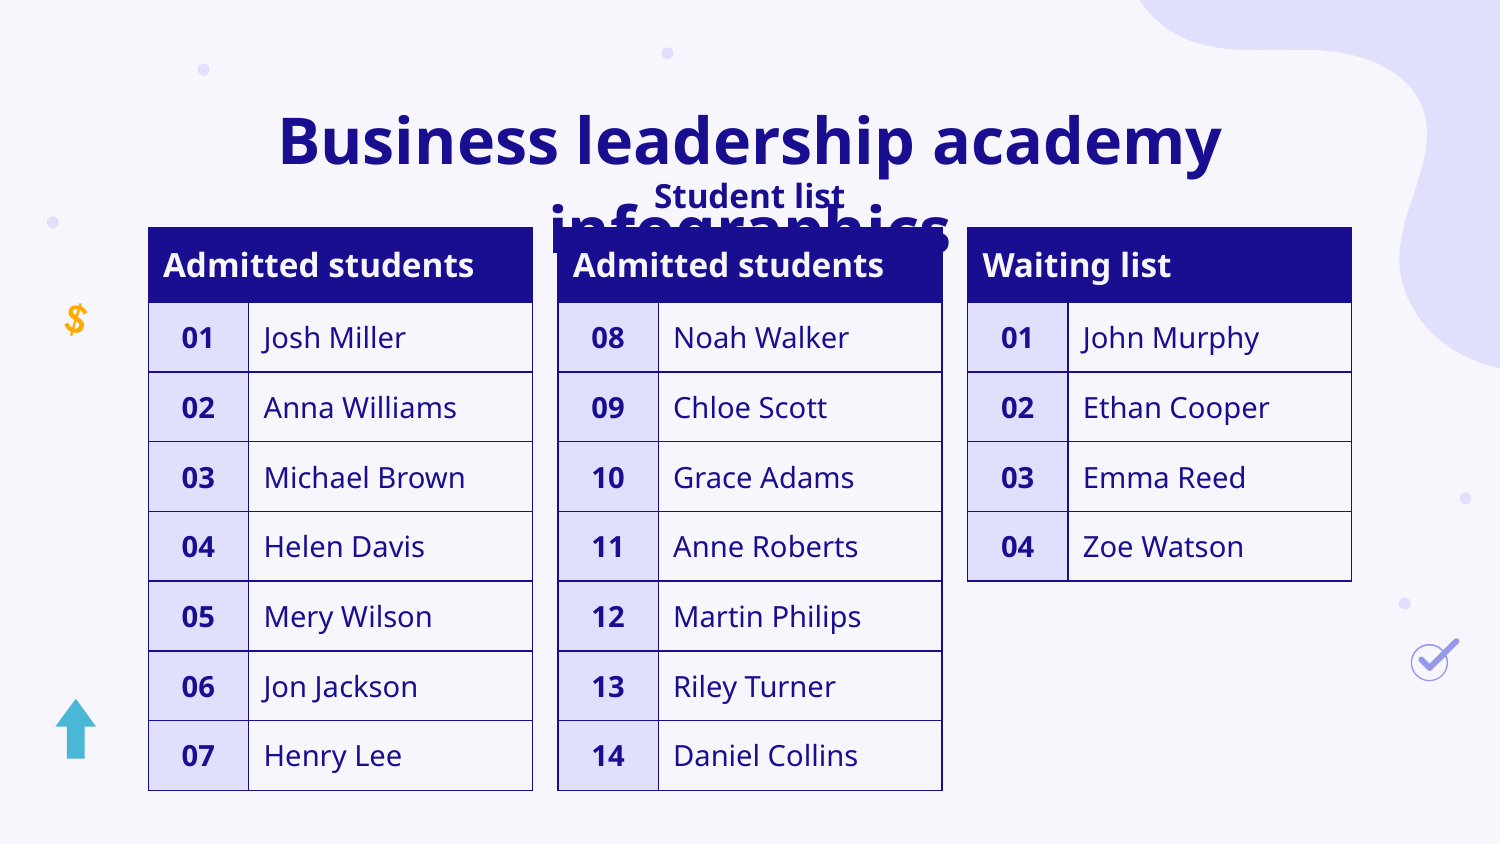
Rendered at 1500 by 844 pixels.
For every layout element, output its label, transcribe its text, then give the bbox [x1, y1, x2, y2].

table_cell 01 [968, 303, 1067, 371]
table_cell John Murphy [1069, 303, 1351, 371]
text_box Student list [391, 160, 1109, 228]
table_cell 01 [149, 303, 248, 371]
table_cell Noah Walker [659, 303, 941, 371]
table_cell Henry Lee [249, 721, 532, 790]
table_cell 11 [559, 512, 658, 580]
table_header Waiting list [968, 228, 1351, 302]
table_cell 02 [149, 373, 248, 441]
table_cell 09 [559, 373, 658, 441]
table_cell 02 [968, 373, 1067, 441]
table_cell 04 [968, 512, 1067, 580]
table_cell Helen Davis [249, 512, 532, 580]
table_cell 12 [559, 582, 658, 650]
table_cell 14 [559, 721, 658, 790]
table_cell Michael Brown [249, 442, 532, 511]
table_cell 06 [149, 652, 248, 720]
table_cell 08 [559, 303, 658, 371]
table_cell Grace Adams [659, 442, 941, 511]
table_cell Emma Reed [1069, 442, 1351, 511]
table_header Admitted students [559, 228, 941, 302]
table_cell Riley Turner [659, 652, 941, 720]
table_cell Martin Philips [659, 582, 941, 650]
table_cell Daniel Collins [659, 721, 941, 790]
table_cell Anne Roberts [659, 512, 941, 580]
table_cell Zoe Watson [1069, 512, 1351, 580]
table_cell 07 [149, 721, 248, 790]
table_cell Jon Jackson [249, 652, 532, 720]
table_cell Ethan Cooper [1069, 373, 1351, 441]
table_cell Mery Wilson [249, 582, 532, 650]
table_cell 10 [559, 442, 658, 511]
table_cell 05 [149, 582, 248, 650]
table_cell Josh Miller [249, 303, 532, 371]
table_cell Anna Williams [249, 373, 532, 441]
table_cell Chloe Scott [659, 373, 941, 441]
table_cell 03 [149, 442, 248, 511]
table_cell 04 [149, 512, 248, 580]
table_cell 13 [559, 652, 658, 720]
title Business leadership academy infographics [118, 72, 1382, 167]
table_cell 03 [968, 442, 1067, 511]
table_header Admitted students [149, 228, 532, 302]
